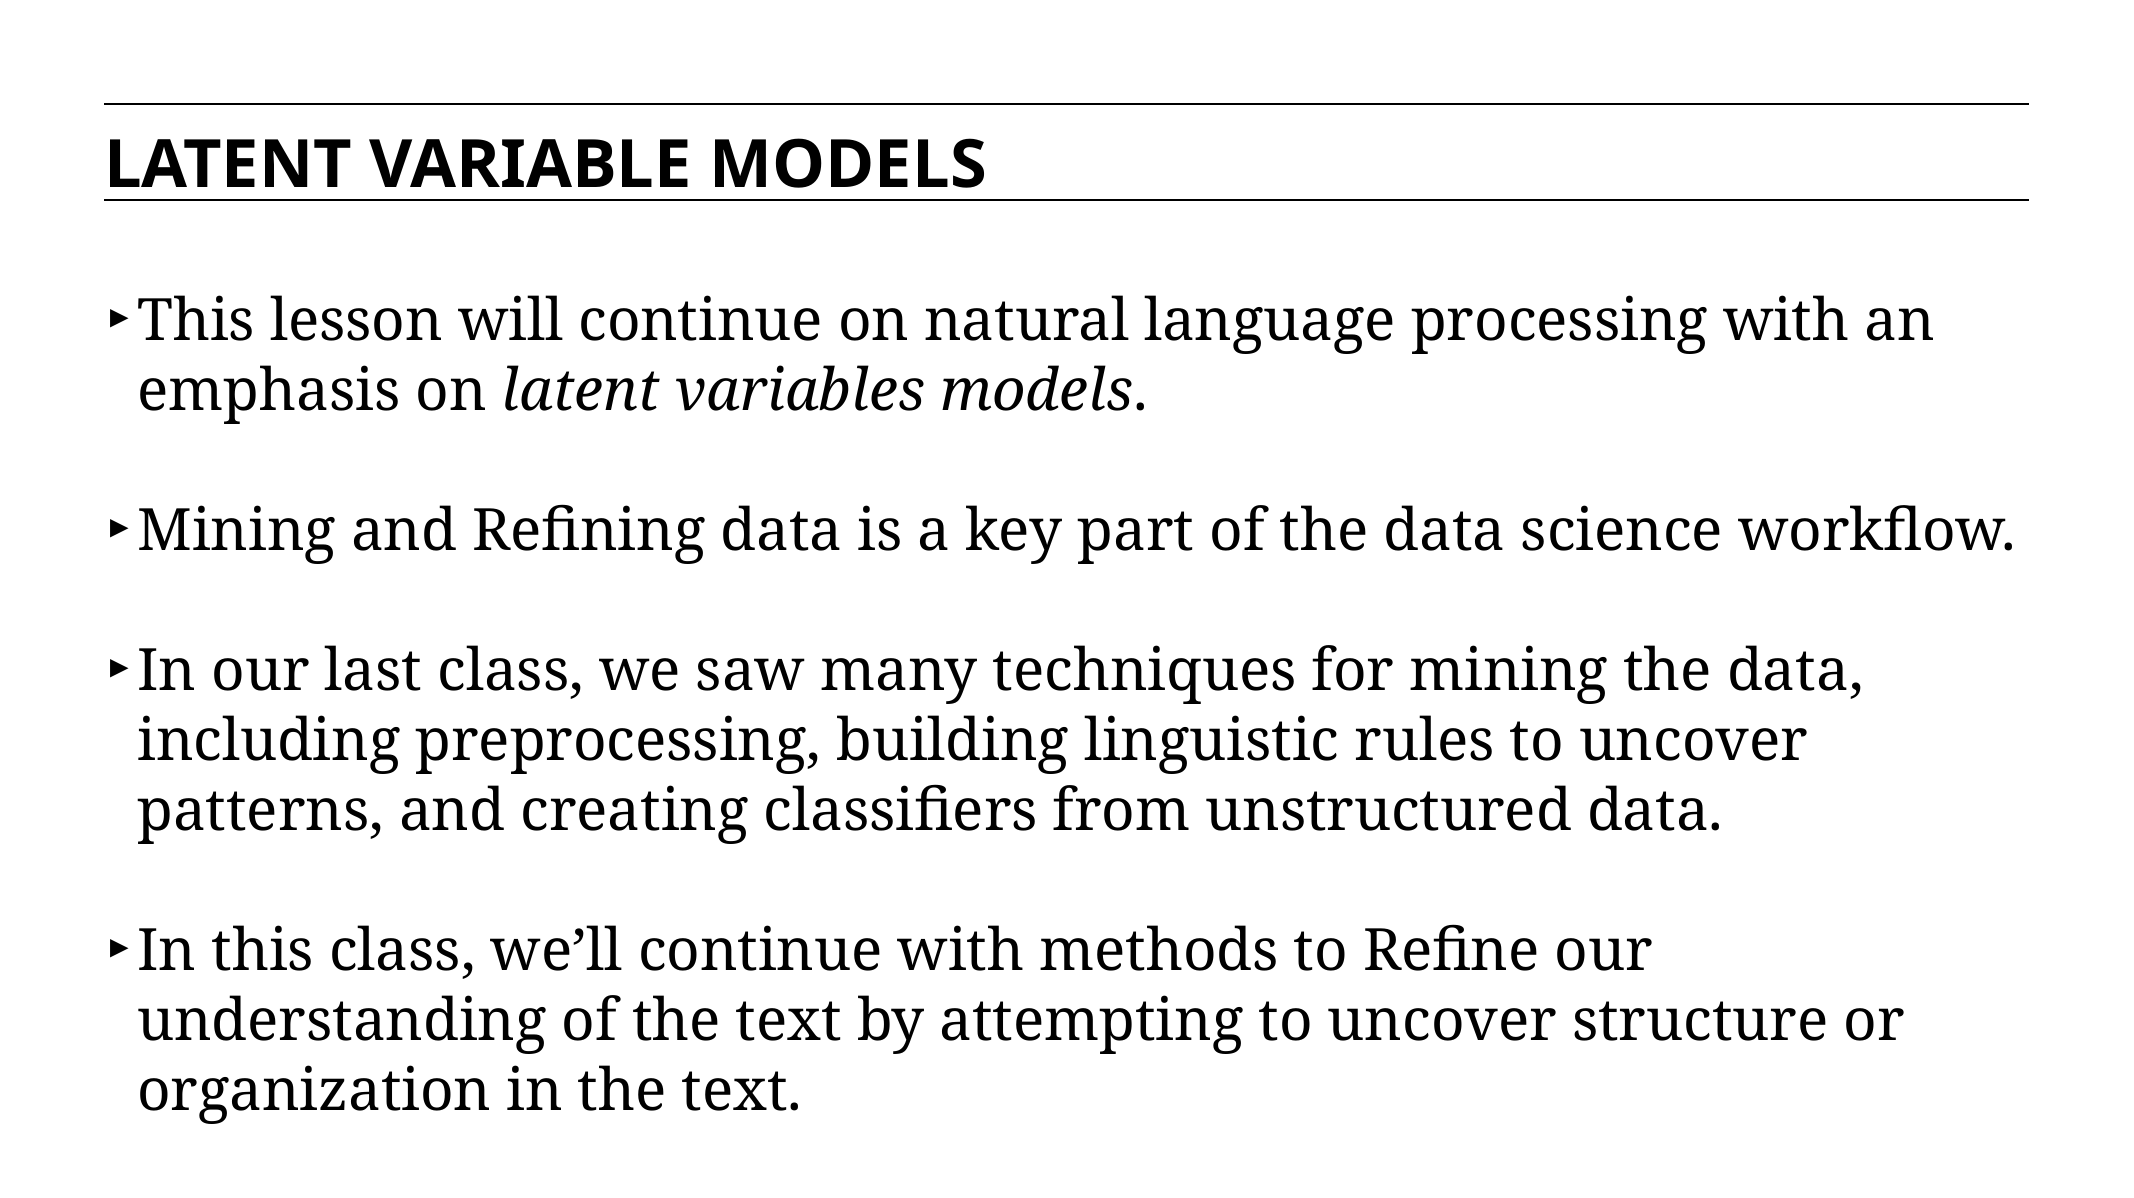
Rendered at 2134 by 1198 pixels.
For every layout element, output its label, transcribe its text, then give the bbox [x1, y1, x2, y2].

list This lesson will continue on natural language processing with an emphasis on latent variables models. Mining and Refining data is a key part of the data science workflow. In our last class, we saw many techniques for mining the data, including preprocessing, building linguistic rules to uncover patterns, and creating classifiers from unstructured data. In this class, we’ll continue with methods to Refine our understanding of the text by attempting to uncover structure or organization in the text. [104, 212, 2030, 837]
text_box LATENT VARIABLE MODELS [104, 120, 2030, 192]
